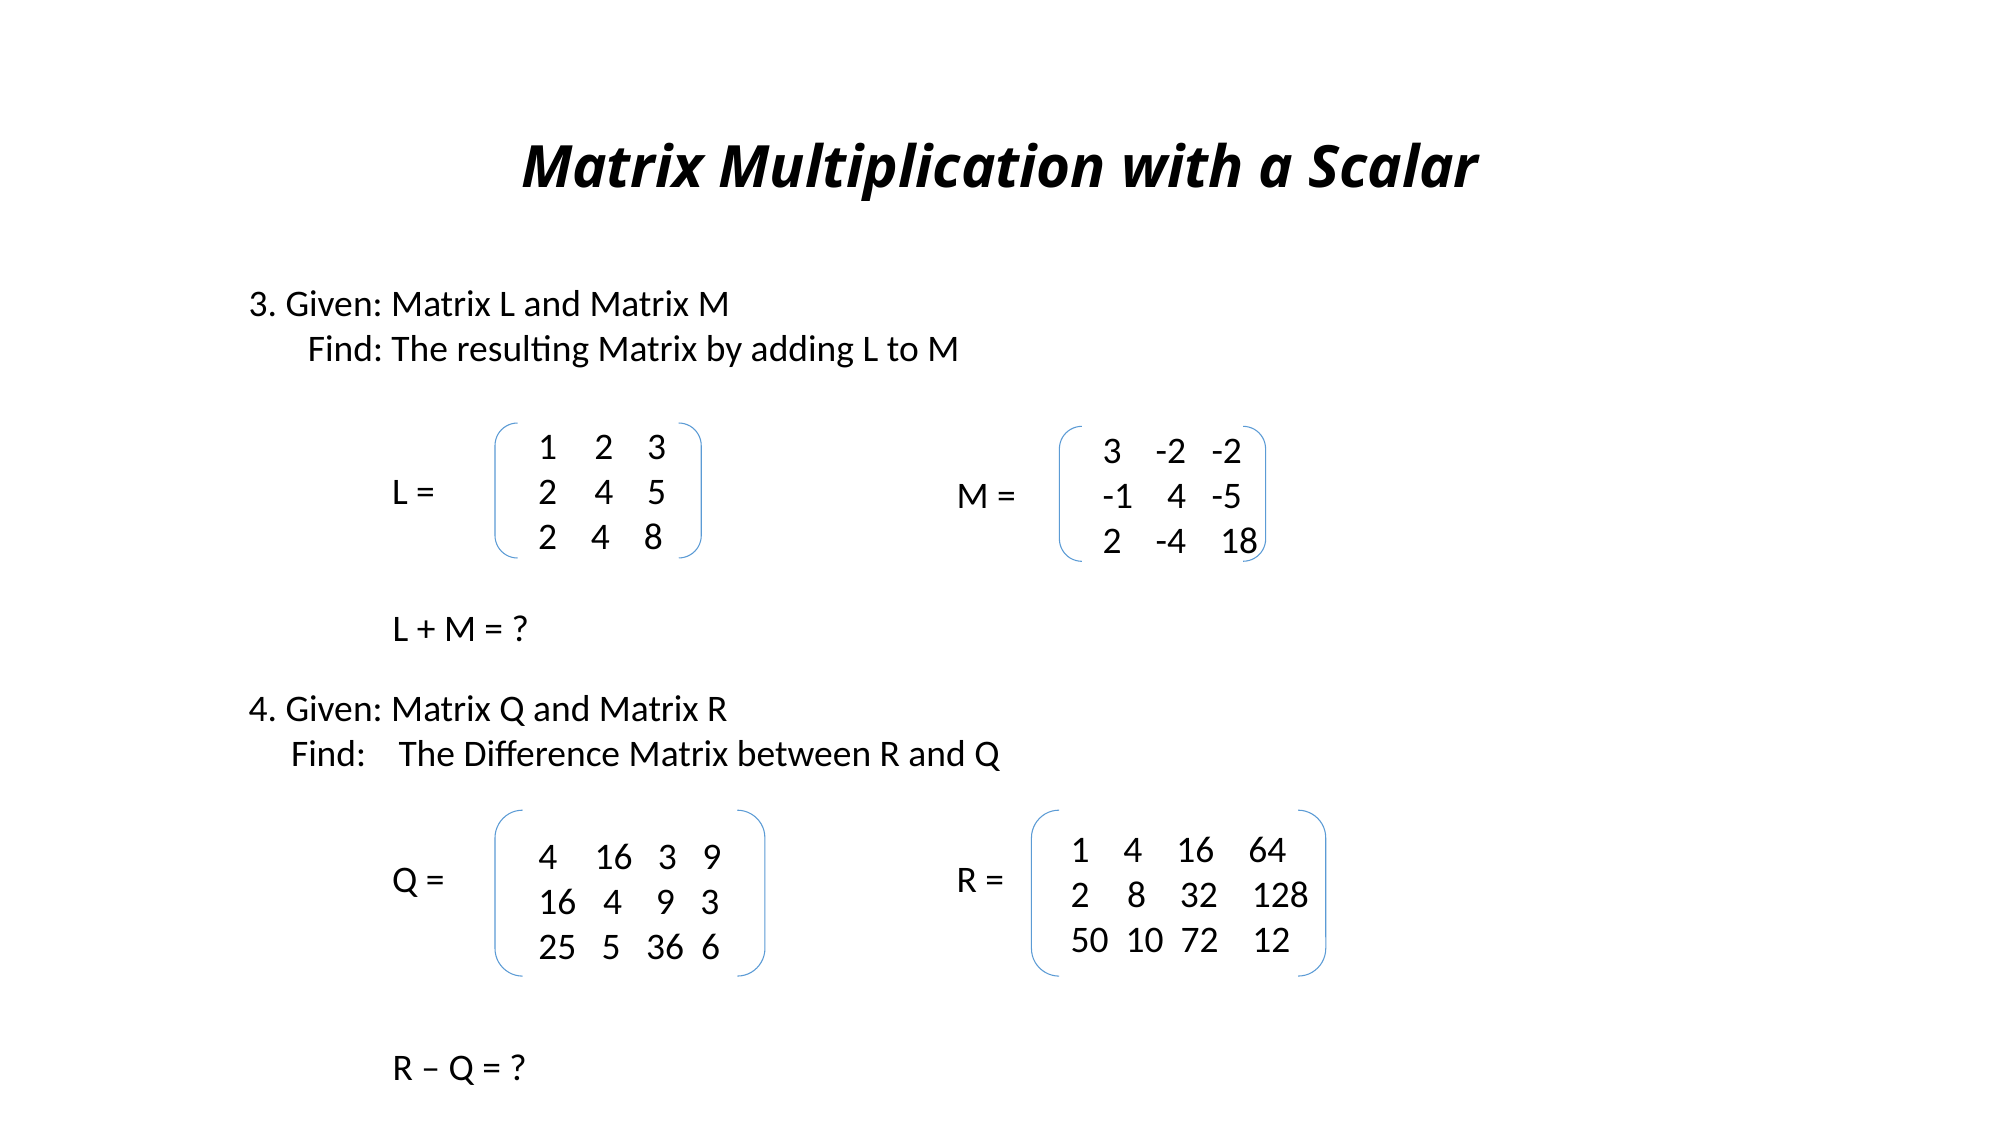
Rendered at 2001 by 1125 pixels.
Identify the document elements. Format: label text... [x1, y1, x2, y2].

text_box [1058, 425, 1087, 562]
text_box 3. Given: Matrix L and Matrix M Find: The resulting Matrix by adding L to M 4. Given: Matrix Q and Matrix R Find: The Difference Matrix between R and Q [233, 278, 1016, 782]
text_box R = [941, 847, 1019, 908]
text_box [494, 809, 766, 977]
text_box M = [941, 463, 1031, 524]
text_box R – Q = ? [377, 1035, 543, 1096]
title Matrix Multiplication with a Scalar [137, 59, 1863, 278]
text_box L + M = ? [378, 596, 545, 657]
text_box 3 -2 -2 -1 4 -5 2 -4 18 [1087, 418, 1292, 569]
text_box L = [377, 460, 451, 520]
text_box 1 4 16 64 8 32 128 50 10 72 12 [1055, 817, 1324, 968]
text_box [494, 422, 523, 559]
text_box 16 3 9 4 9 3 25 5 36 6 [523, 824, 745, 975]
text_box [1030, 809, 1319, 977]
text_box Q = [377, 847, 460, 908]
text_box 2 3 4 5 2 4 8 [523, 414, 716, 565]
